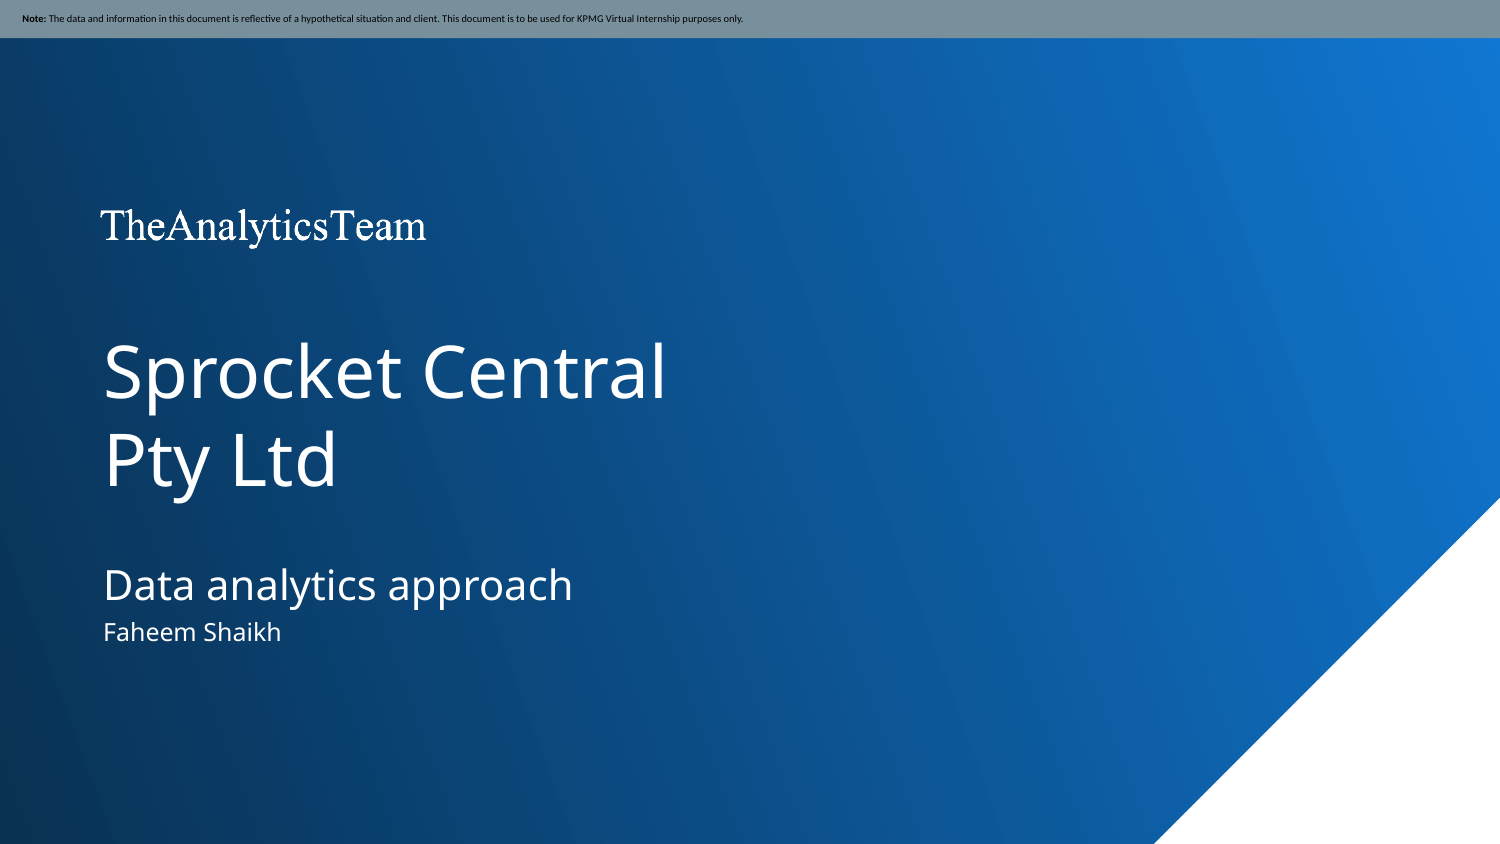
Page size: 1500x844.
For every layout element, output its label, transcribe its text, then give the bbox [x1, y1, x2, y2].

text_box Sprocket Central Pty Ltd [88, 310, 737, 516]
picture [100, 208, 427, 249]
text_box Faheem Shaikh [88, 601, 1114, 662]
text_box [0, 39, 1500, 844]
text_box Data analytics approach [88, 543, 999, 601]
text_box Note: The data and information in this document is reflective of a hypothetical situation and client. This document is to be used for KPMG Virtual Internship purposes only. [0, 0, 1500, 39]
